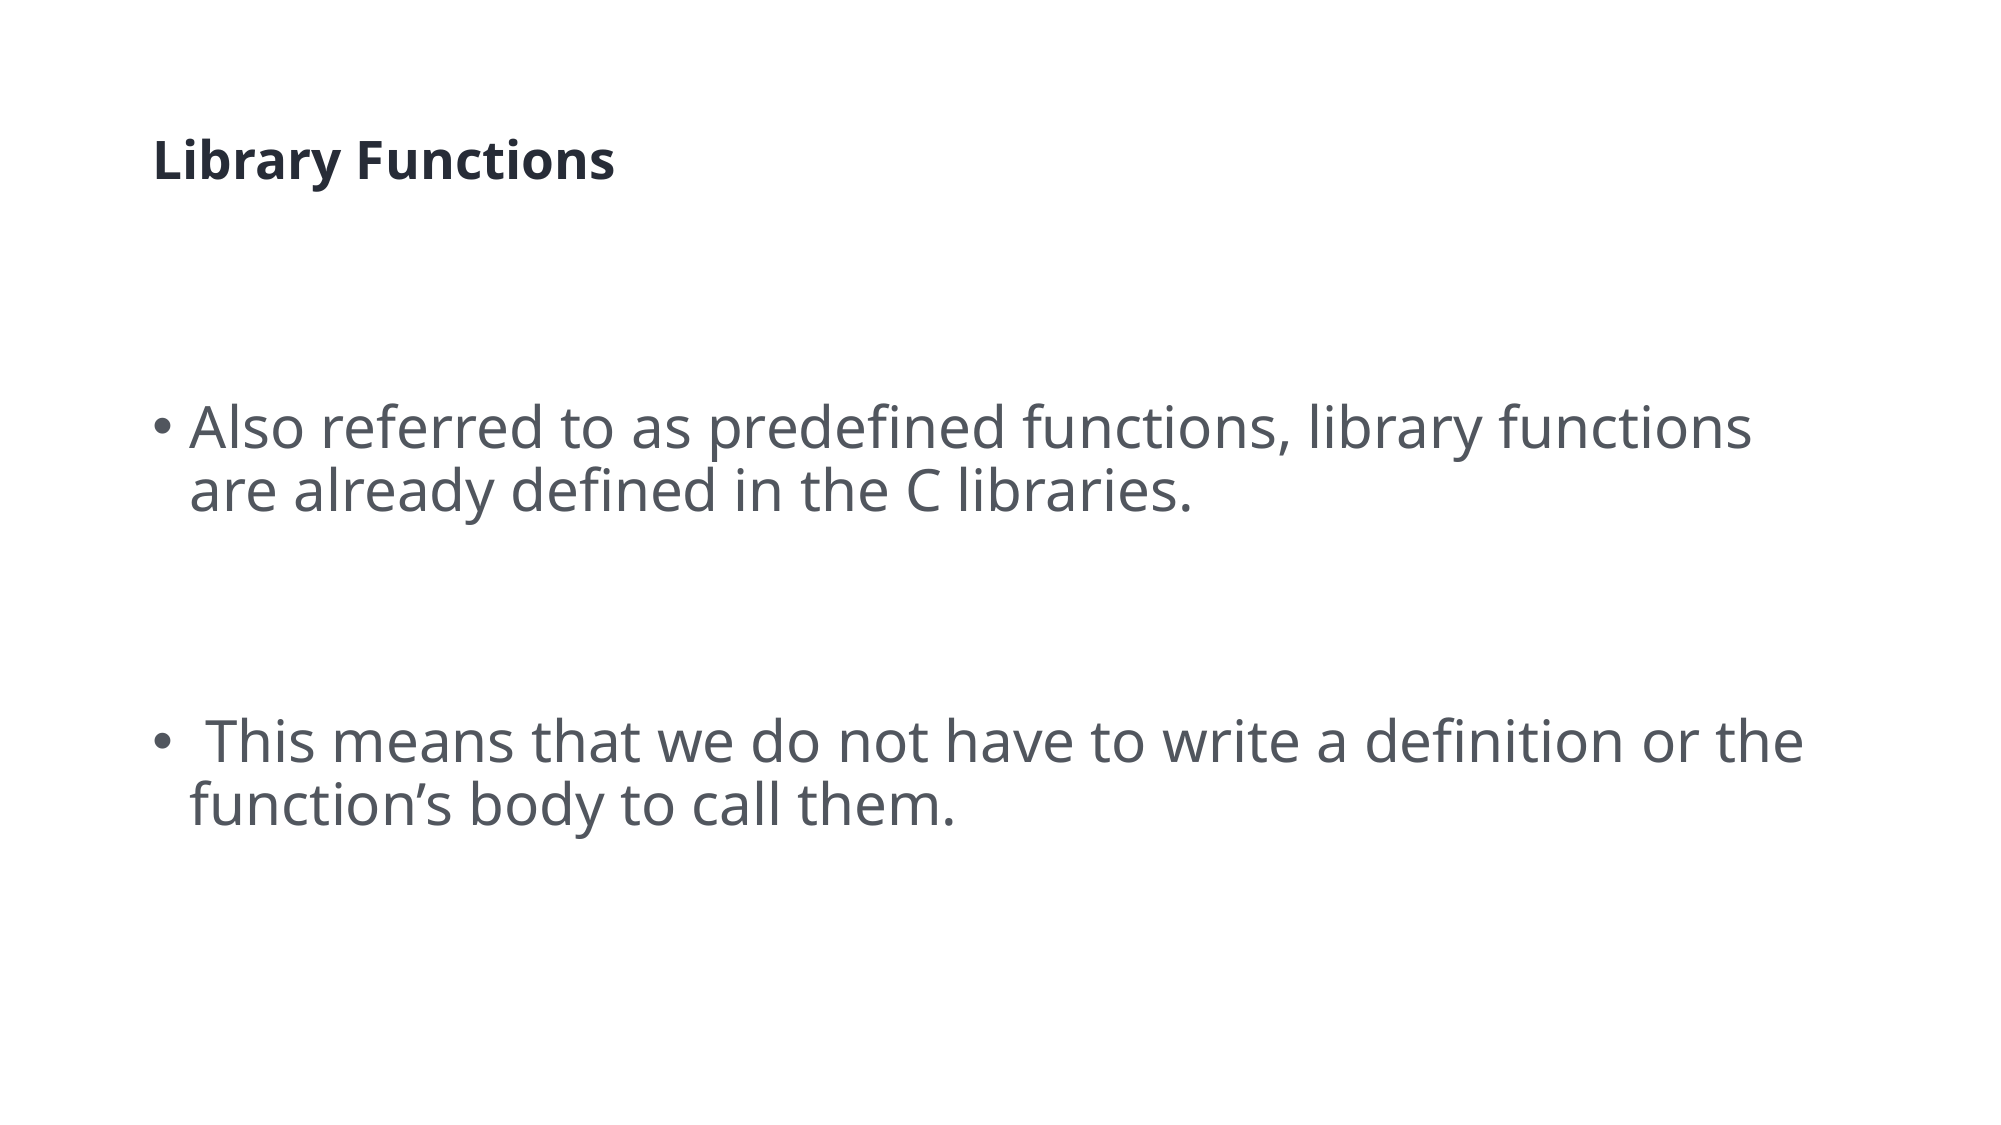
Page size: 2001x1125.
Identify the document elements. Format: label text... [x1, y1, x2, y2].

title Library Functions [137, 125, 1863, 278]
list Also referred to as predefined functions, library functions are already defined in the C libraries. This means that we do not have to write a definition or the function’s body to call them. [137, 299, 1863, 1014]
